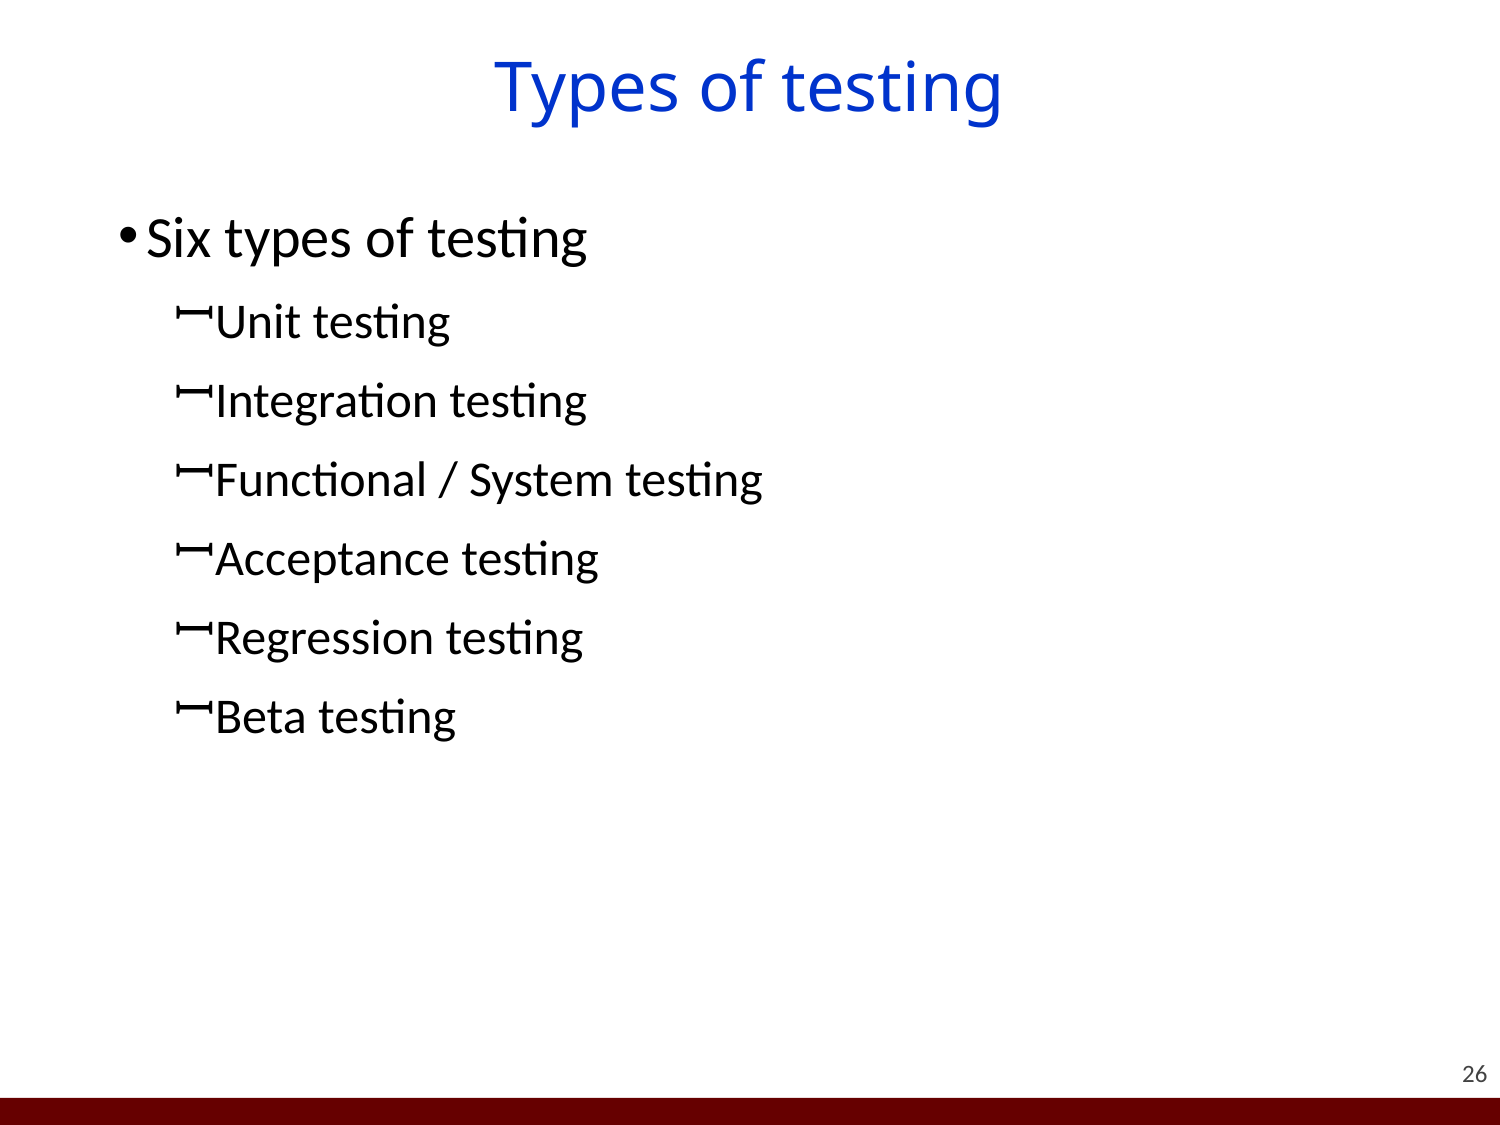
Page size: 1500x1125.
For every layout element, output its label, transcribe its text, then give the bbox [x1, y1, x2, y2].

list Six types of testing Unit testing Integration testing Functional / System testing Acceptance testing Regression testing Beta testing [103, 199, 1397, 1014]
title Types of testing [103, 18, 1397, 160]
